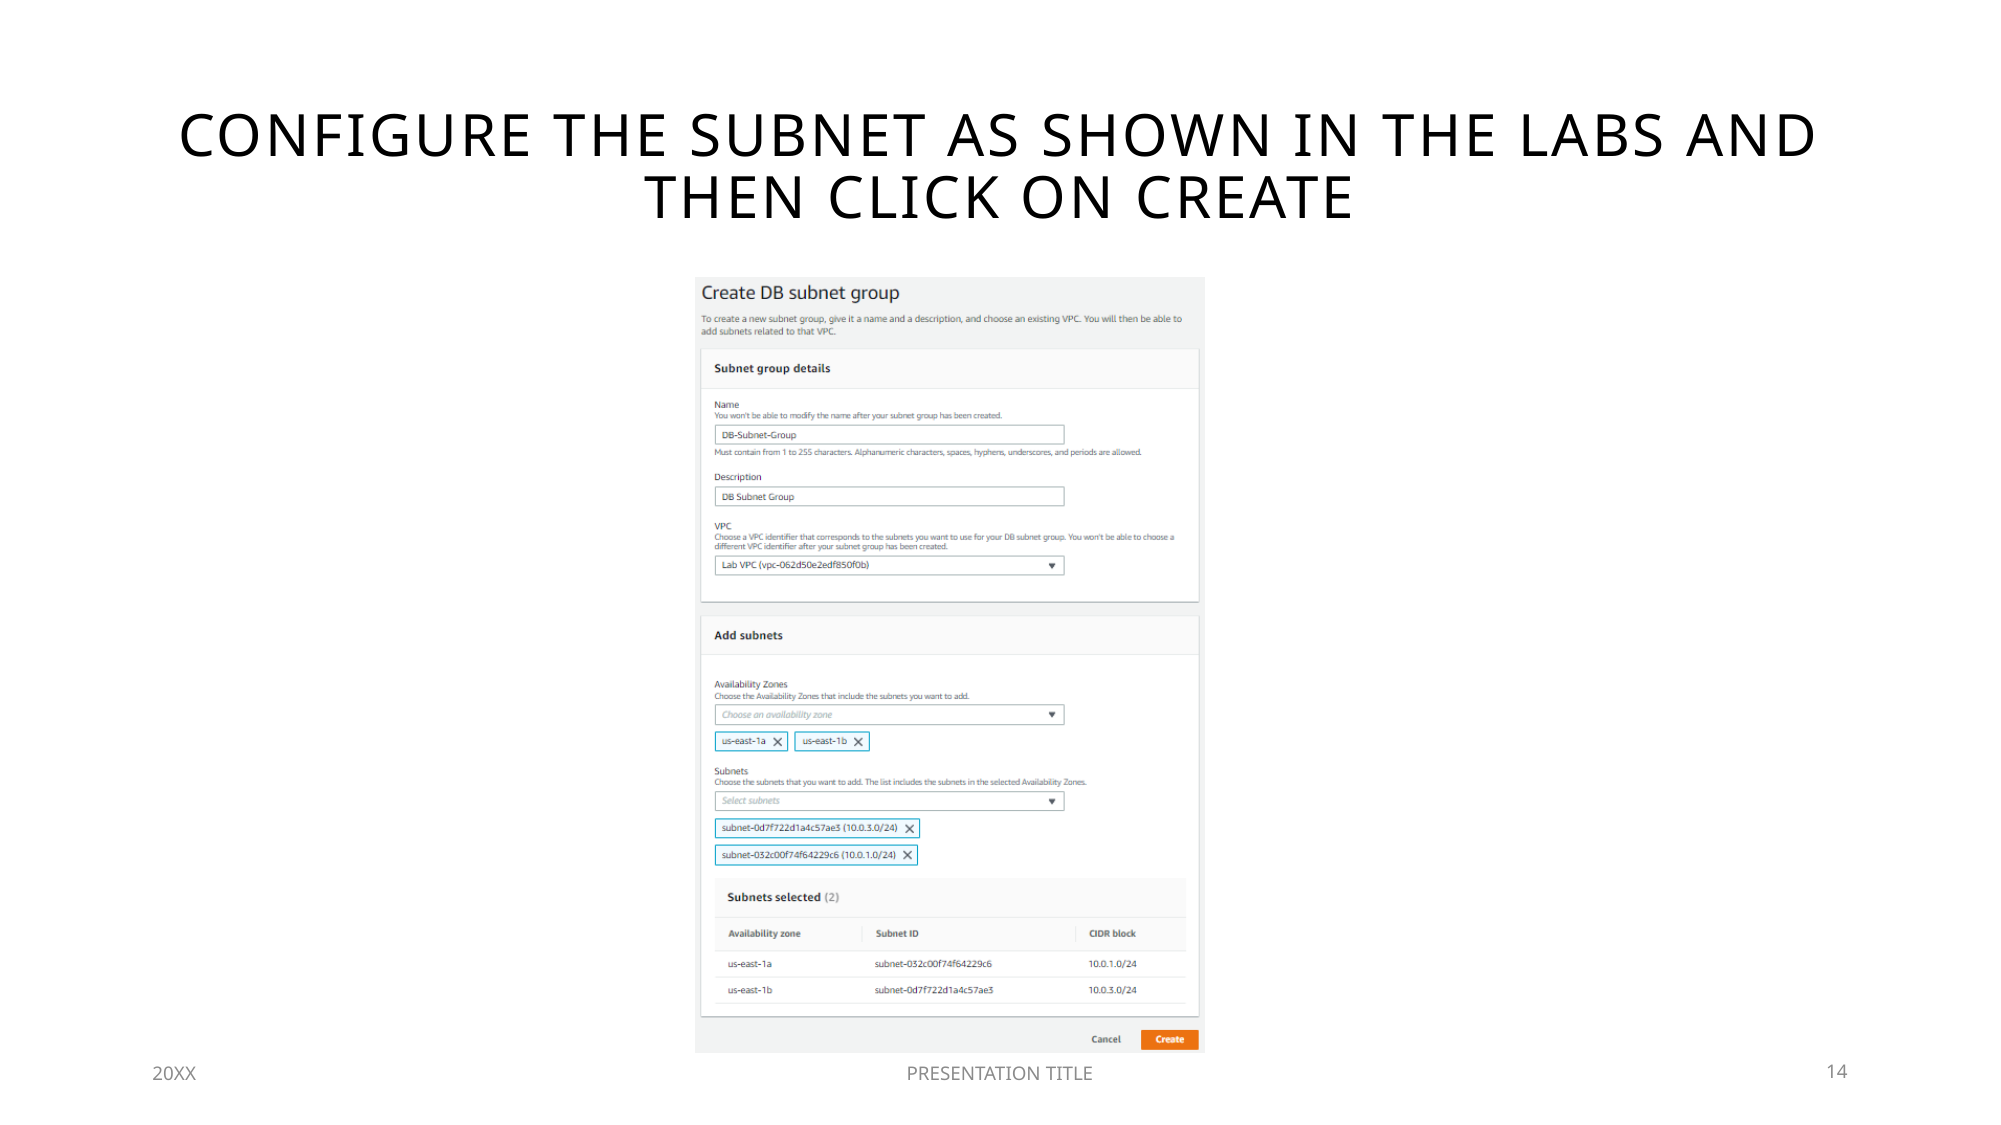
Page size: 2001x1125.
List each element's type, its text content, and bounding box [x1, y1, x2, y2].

title Configure the subnet as shown in the labs and then click on create [137, 59, 1863, 278]
slide_number 20XX [137, 1042, 588, 1103]
slide_number 14 [1412, 1042, 1863, 1103]
footer PRESENTATION TITLE [662, 1042, 1338, 1103]
picture [695, 277, 1205, 1053]
